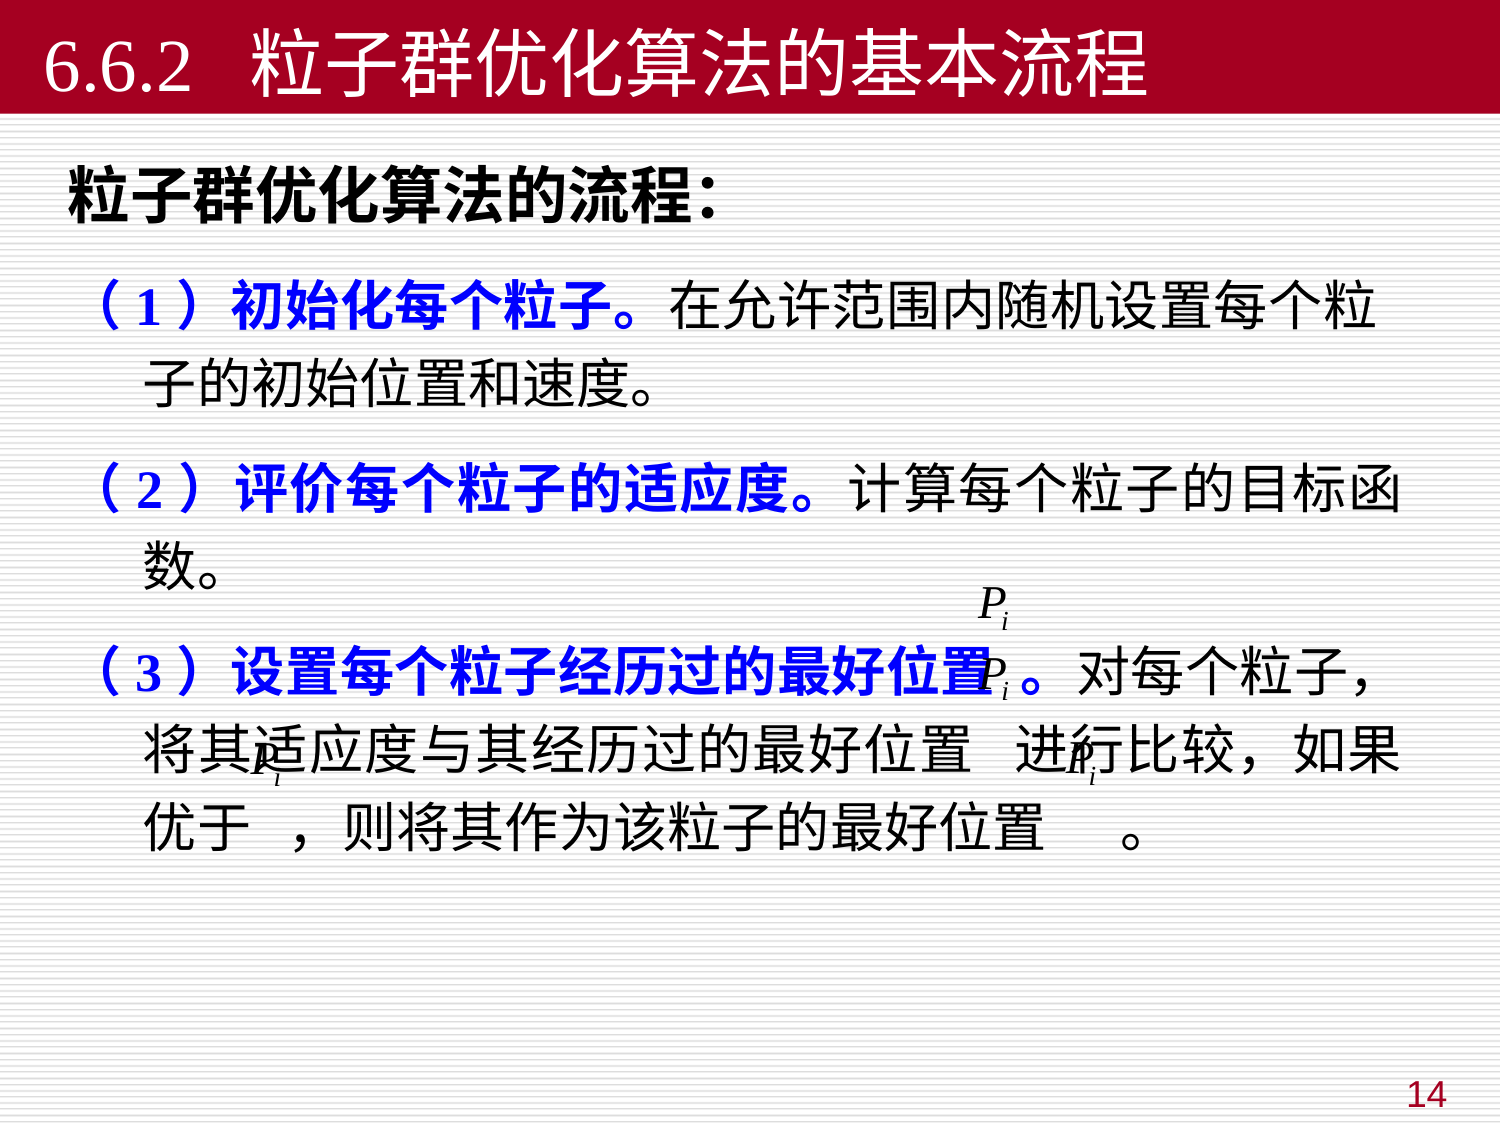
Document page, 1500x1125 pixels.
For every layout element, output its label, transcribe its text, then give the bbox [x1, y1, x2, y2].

text_box 粒子群优化算法的流程： （1）初始化每个粒子。在允许范围内随机设置每个粒 子的初始位置和速度。 （2）评价每个粒子的适应度。计算每个粒子的目标函数。 （3）设置每个粒子经历过的最好位置 。对每个粒子，将其适应度与其经历过的最好位置 进行比较，如果优于 ，则将其作为该粒子的最好位置 。 [53, 148, 1418, 866]
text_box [241, 727, 290, 799]
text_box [969, 641, 1018, 713]
picture [0, 114, 1500, 1125]
text_box 6.6.2 粒子群优化算法的基本流程 [0, 1, 1500, 114]
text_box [969, 570, 1017, 641]
slide_number 14 [1137, 1062, 1463, 1122]
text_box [1056, 725, 1105, 798]
